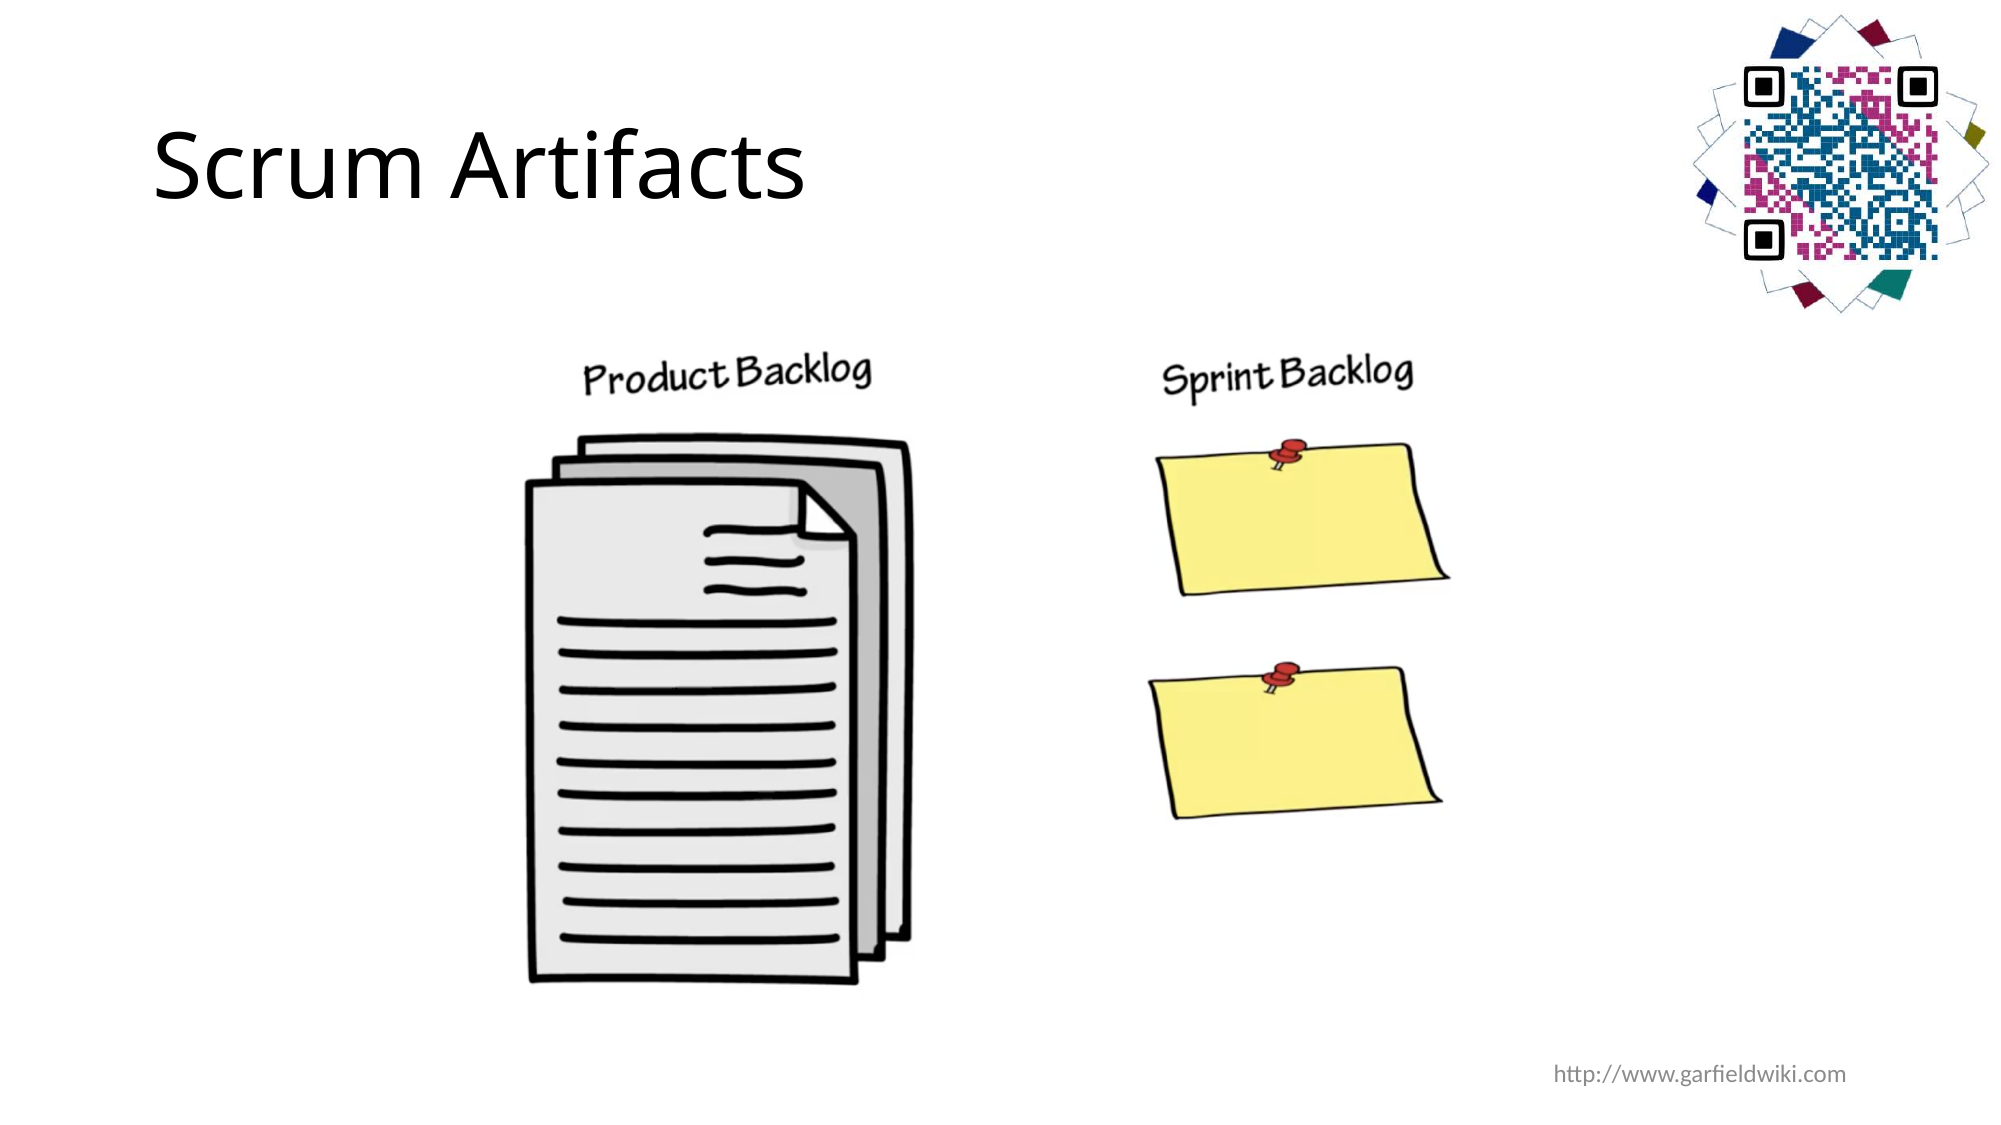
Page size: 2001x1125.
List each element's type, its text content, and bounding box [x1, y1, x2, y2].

title Scrum Artifacts [137, 59, 1863, 278]
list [487, 299, 1513, 1014]
slide_number http://www.garfieldwiki.com [1412, 1042, 1863, 1103]
picture [1682, 3, 2000, 322]
